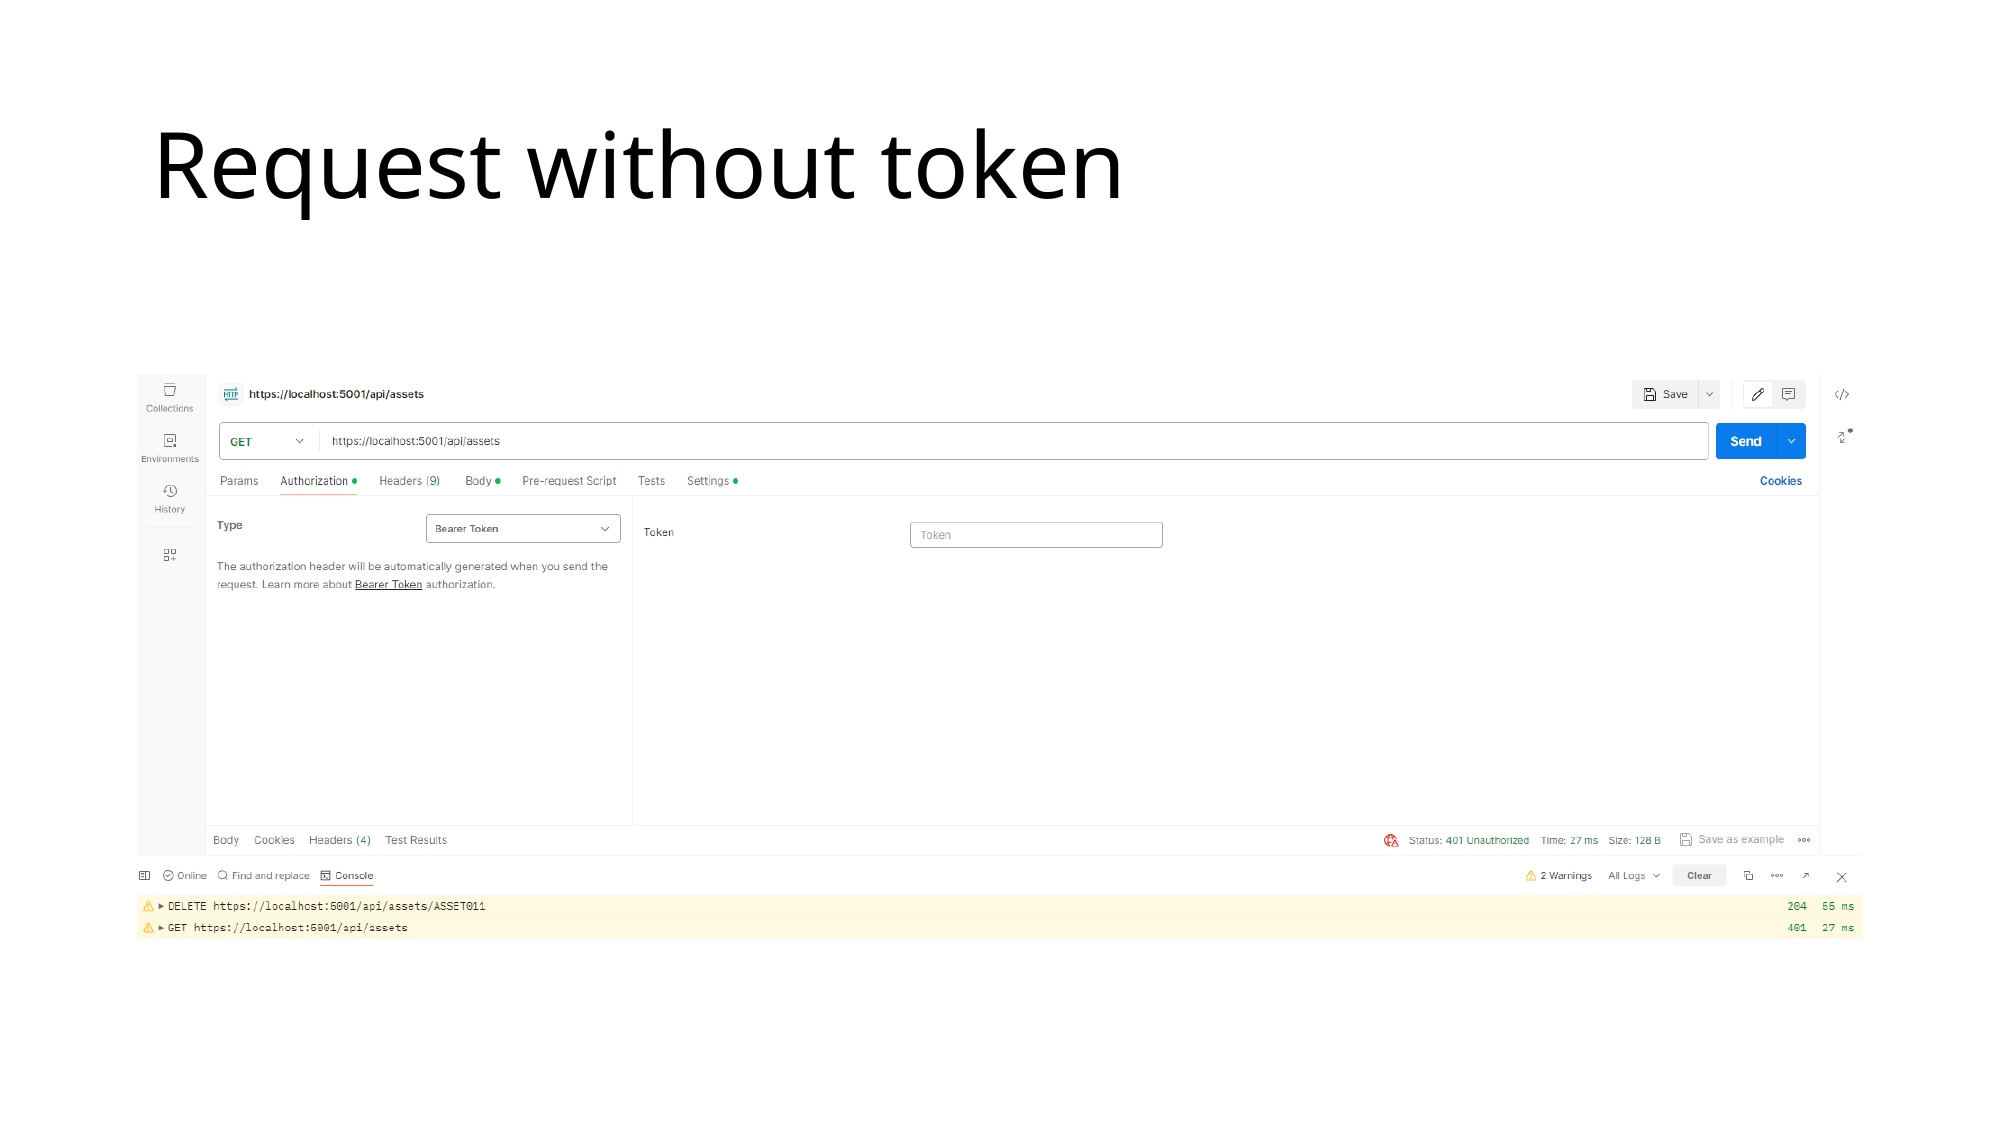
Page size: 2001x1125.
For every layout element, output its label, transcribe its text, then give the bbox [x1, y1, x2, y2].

title Request without token [137, 59, 1863, 278]
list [137, 374, 1863, 939]
